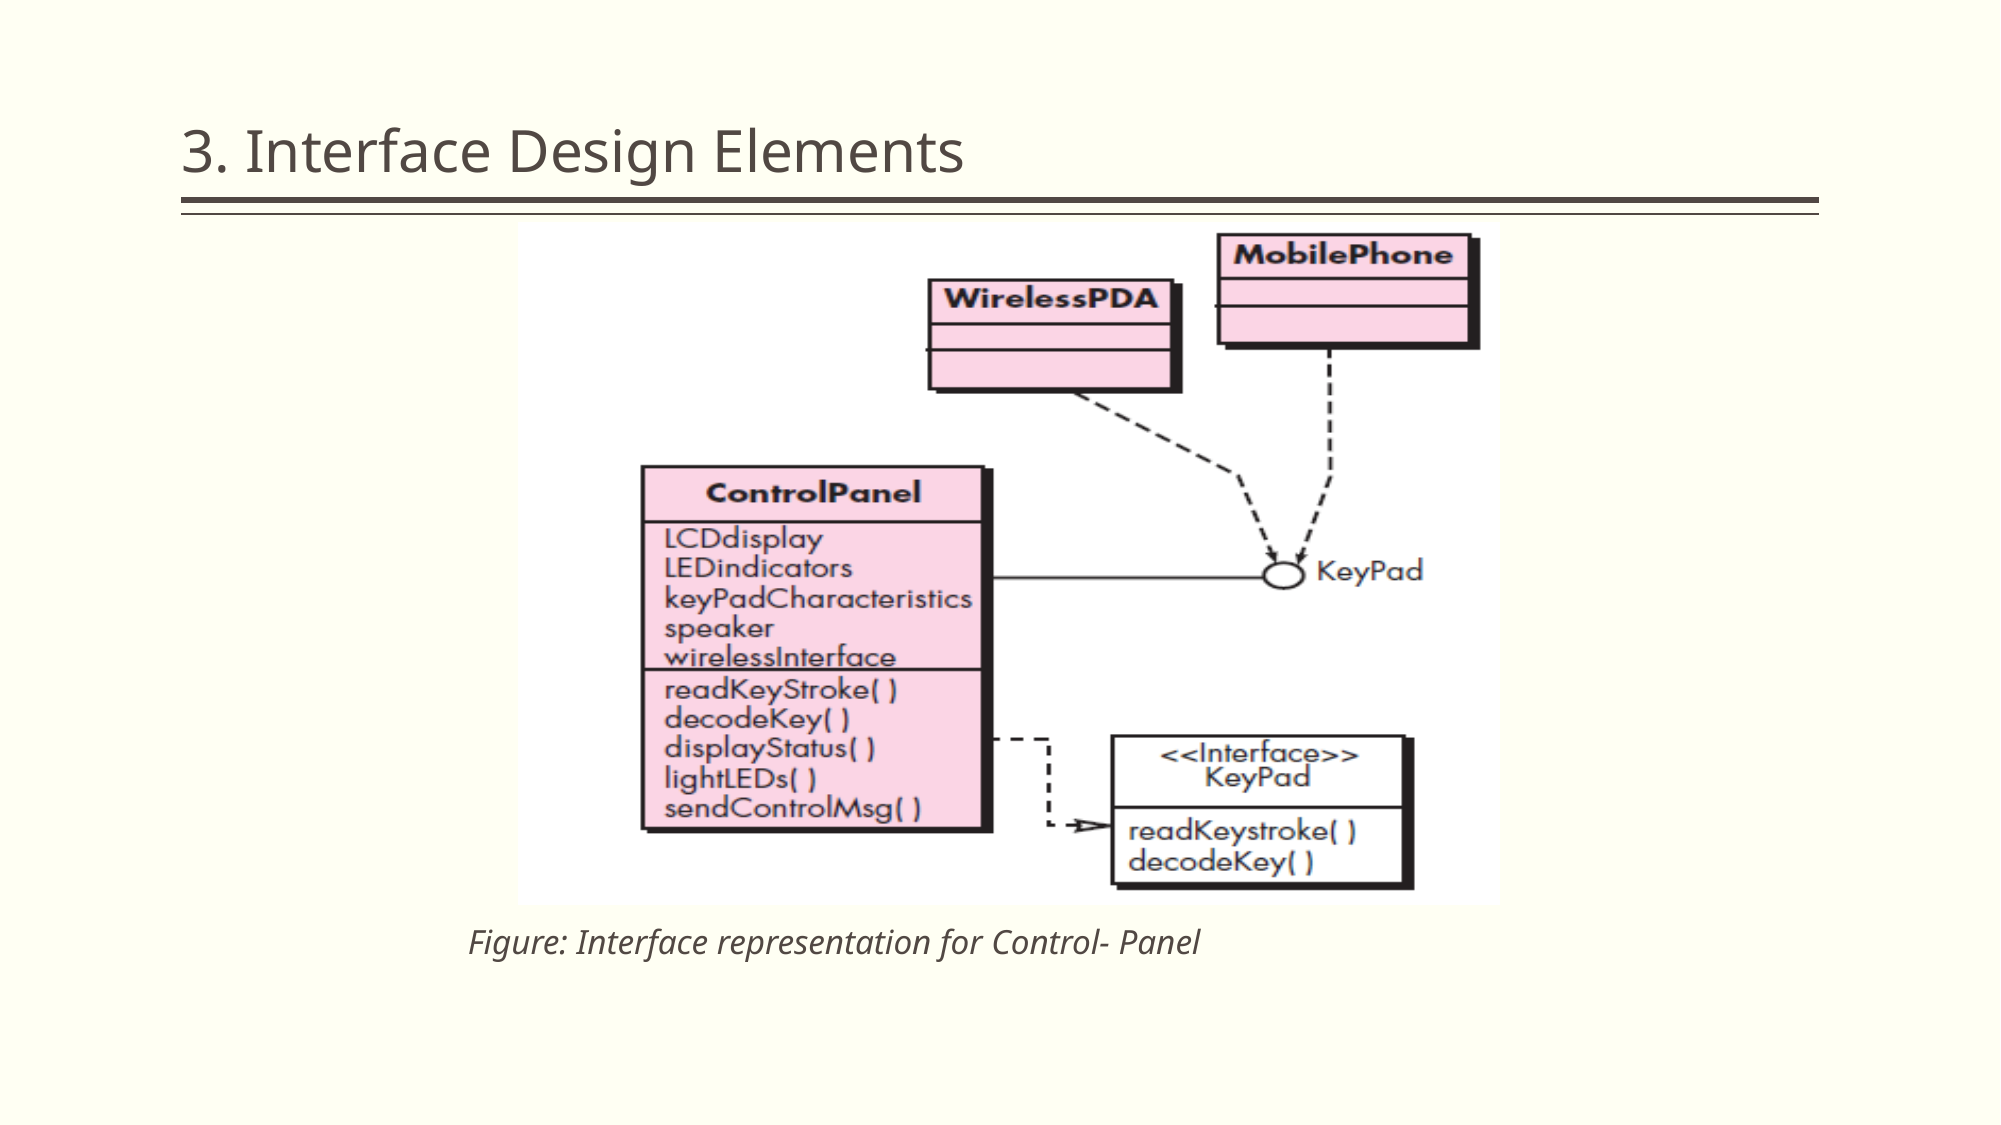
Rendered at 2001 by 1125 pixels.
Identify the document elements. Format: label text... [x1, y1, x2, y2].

picture [518, 222, 1500, 905]
title 3. Interface Design Elements [181, 12, 1819, 193]
text_box Figure: Interface representation for Control- Panel [453, 913, 1547, 969]
